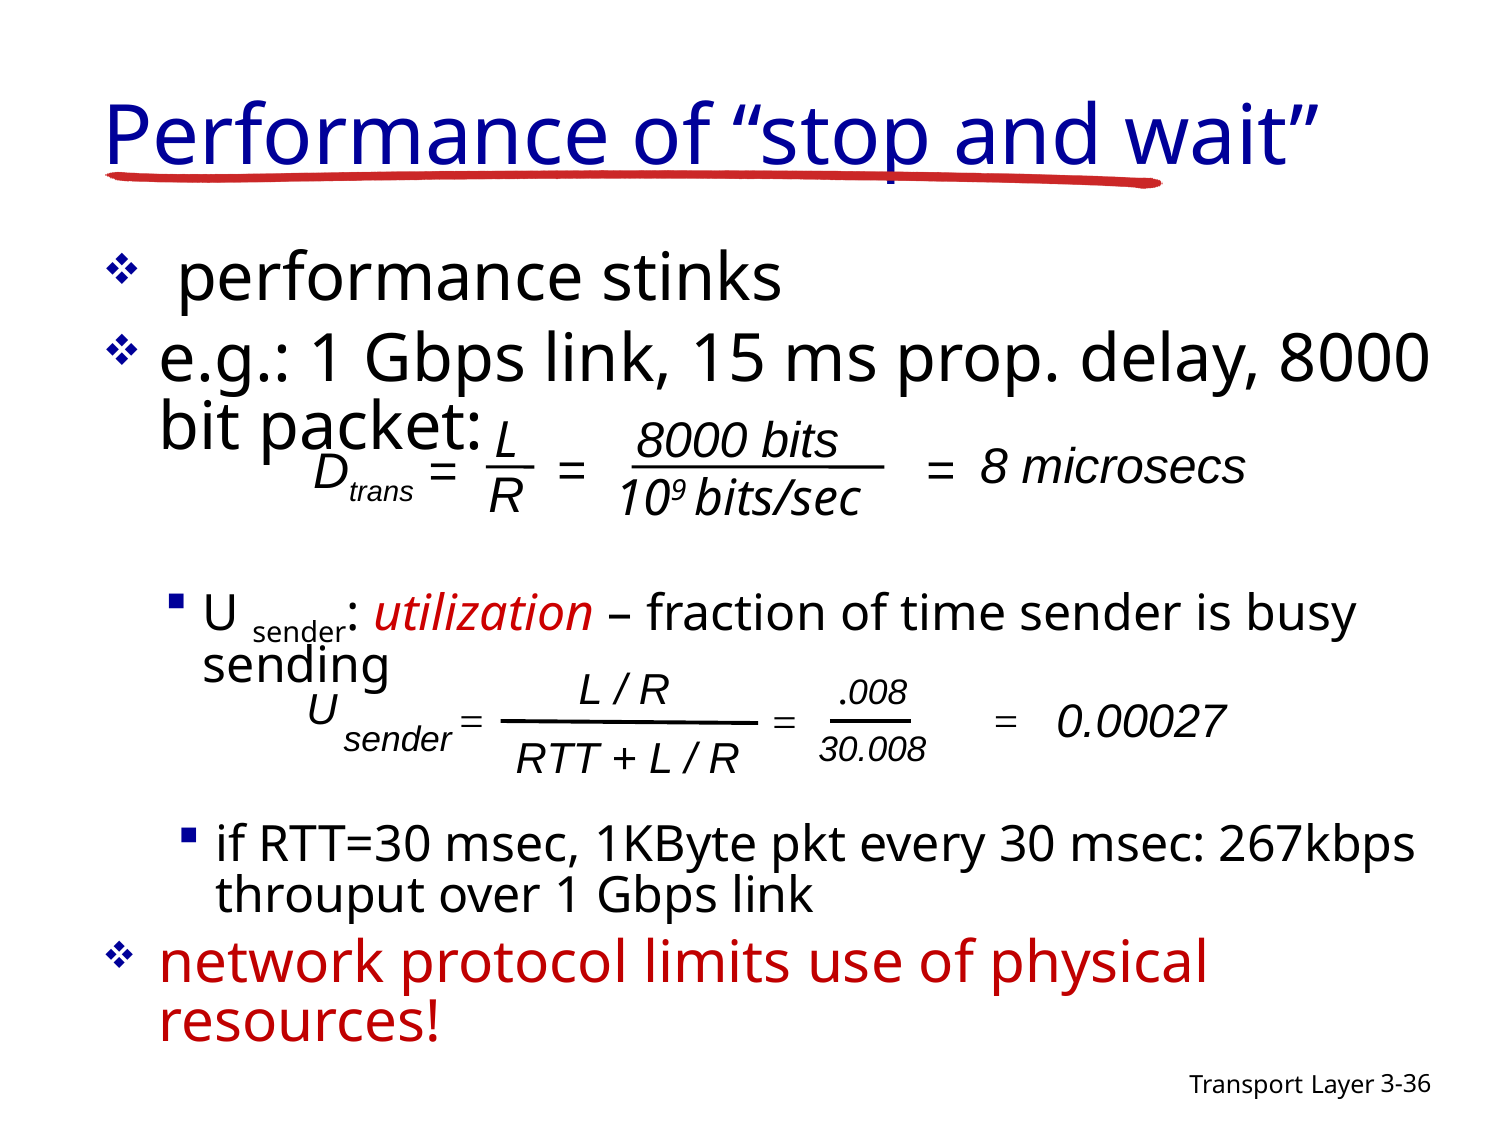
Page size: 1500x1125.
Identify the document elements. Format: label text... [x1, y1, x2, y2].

text_box if RTT=30 msec, 1KByte pkt every 30 msec: 267kbps throuput over 1 Gbps link network protocol limits use of physical resources! [87, 813, 1461, 892]
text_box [276, 651, 1385, 805]
picture [101, 164, 1175, 194]
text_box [293, 399, 1263, 534]
list performance stinks e.g.: 1 Gbps link, 15 ms prop. delay, 8000 bit packet: [87, 238, 1461, 402]
slide_number 3-36 [1365, 1060, 1477, 1106]
title Performance of “stop and wait” [87, 37, 1363, 225]
footer Transport Layer [914, 1057, 1390, 1105]
text_box U sender: utilization – fraction of time sender is busy sending [75, 576, 1449, 655]
